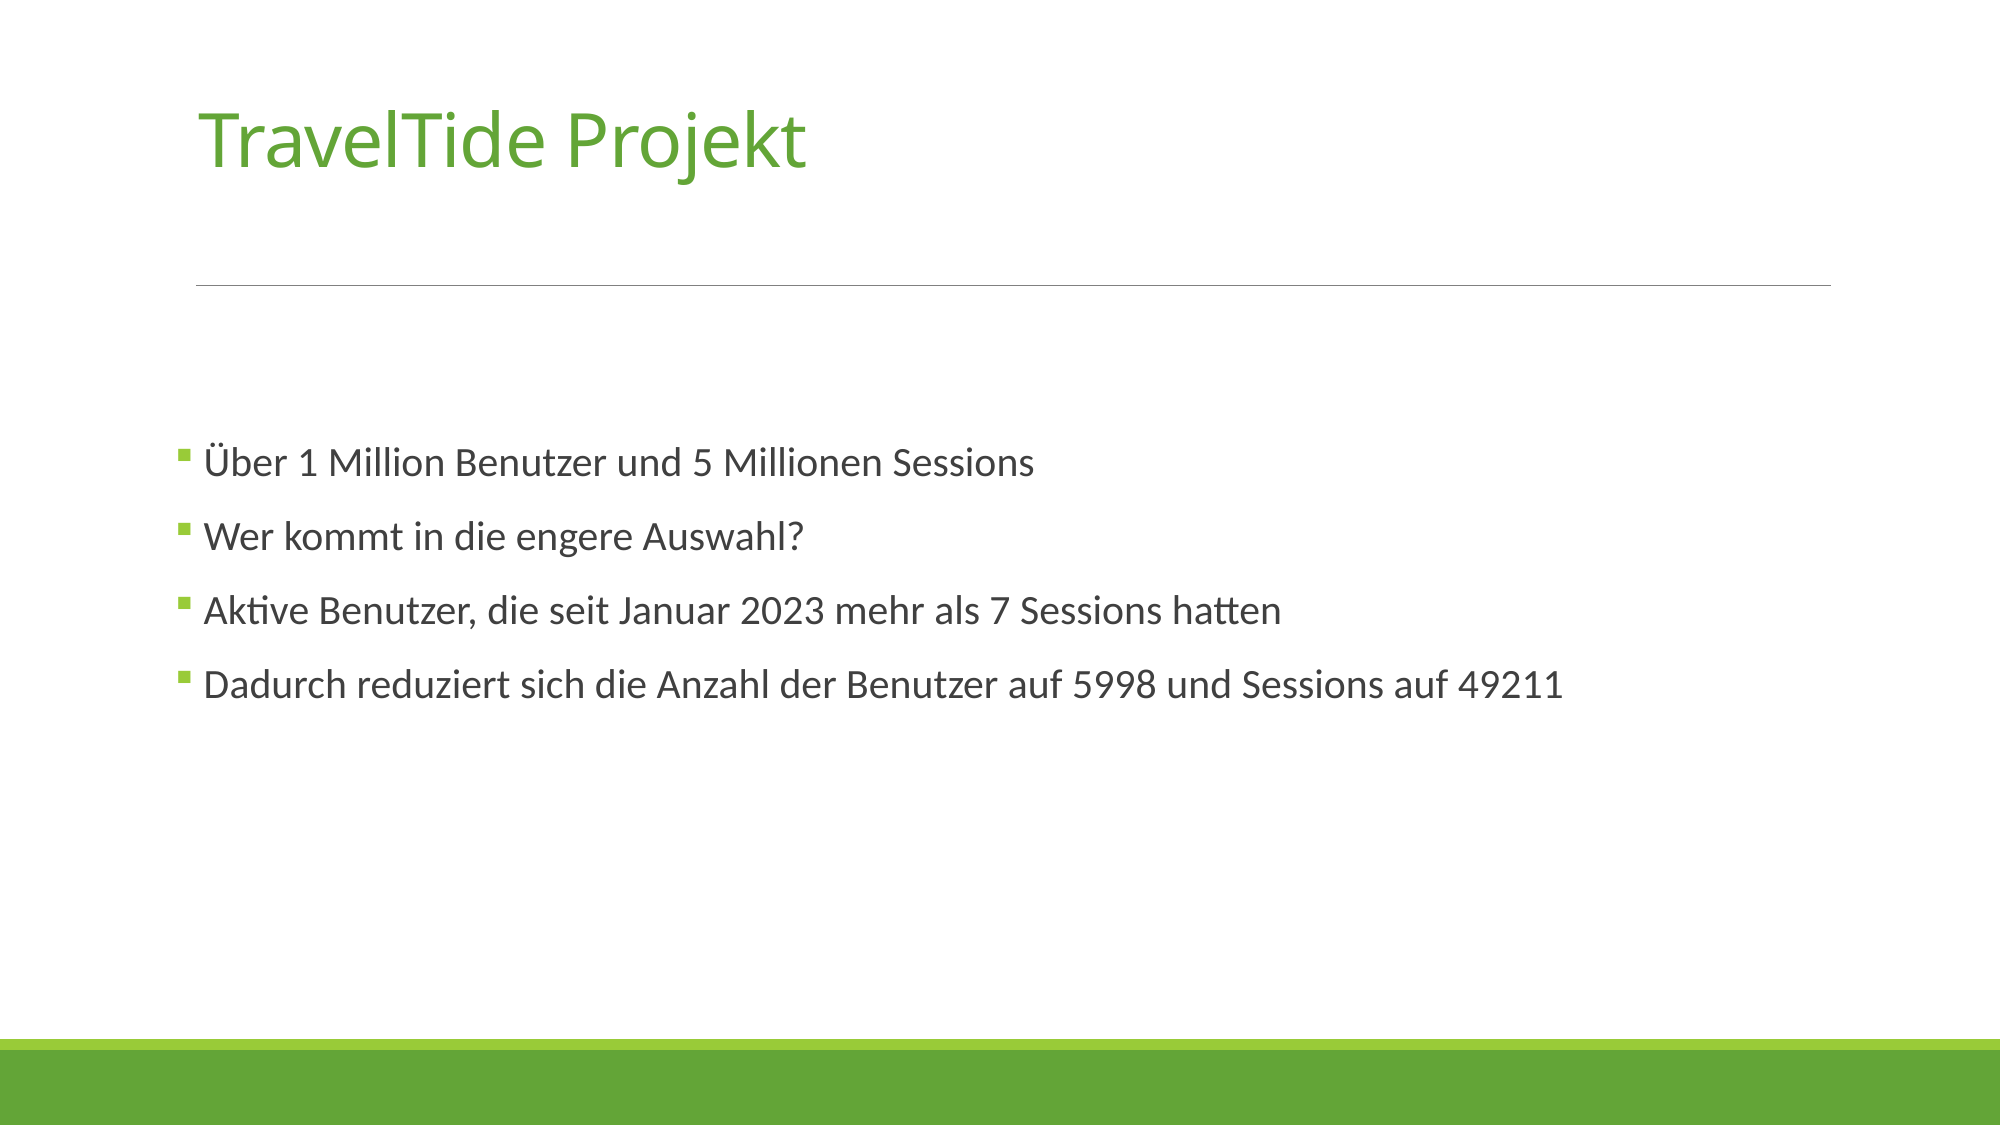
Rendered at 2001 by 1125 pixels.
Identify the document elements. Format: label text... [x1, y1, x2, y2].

list Über 1 Million Benutzer und 5 Millionen Sessions Wer kommt in die engere Auswahl? Aktive Benutzer, die seit Januar 2023 mehr als 7 Sessions hatten Dadurch reduziert sich die Anzahl der Benutzer auf 5998 und Sessions auf 49211 [174, 432, 1825, 736]
title TravelTide Projekt [183, 86, 835, 191]
